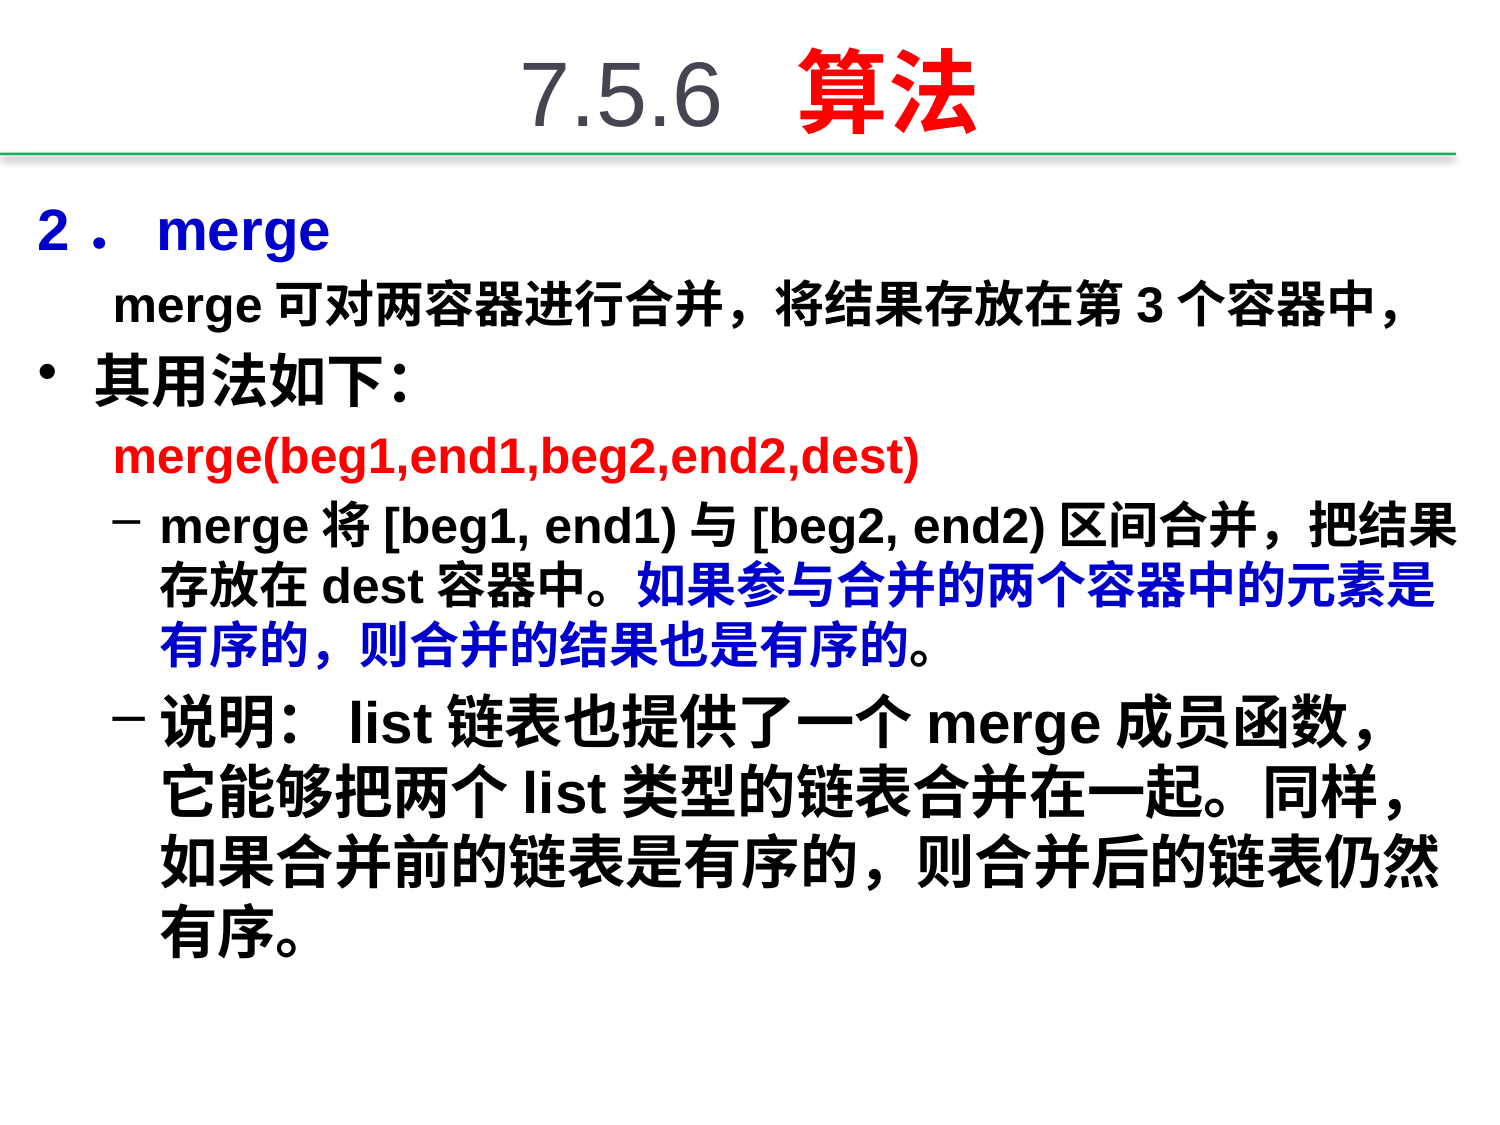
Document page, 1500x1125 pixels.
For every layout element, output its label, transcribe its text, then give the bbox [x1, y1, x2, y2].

list 2．merge merge可对两容器进行合并，将结果存放在第3个容器中， 其用法如下： merge(beg1,end1,beg2,end2,dest) merge将[beg1, end1)与[beg2, end2)区间合并，把结果存放在dest容器中。如果参与合并的两个容器中的元素是有序的，则合并的结果也是有序的。 说明：list链表也提供了一个merge成员函数，它能够把两个list类型的链表合并在一起。同样，如果合并前的链表是有序的，则合并后的链表仍然有序。 [22, 184, 1480, 1026]
title 7.5.6 算法 [112, 30, 1388, 150]
